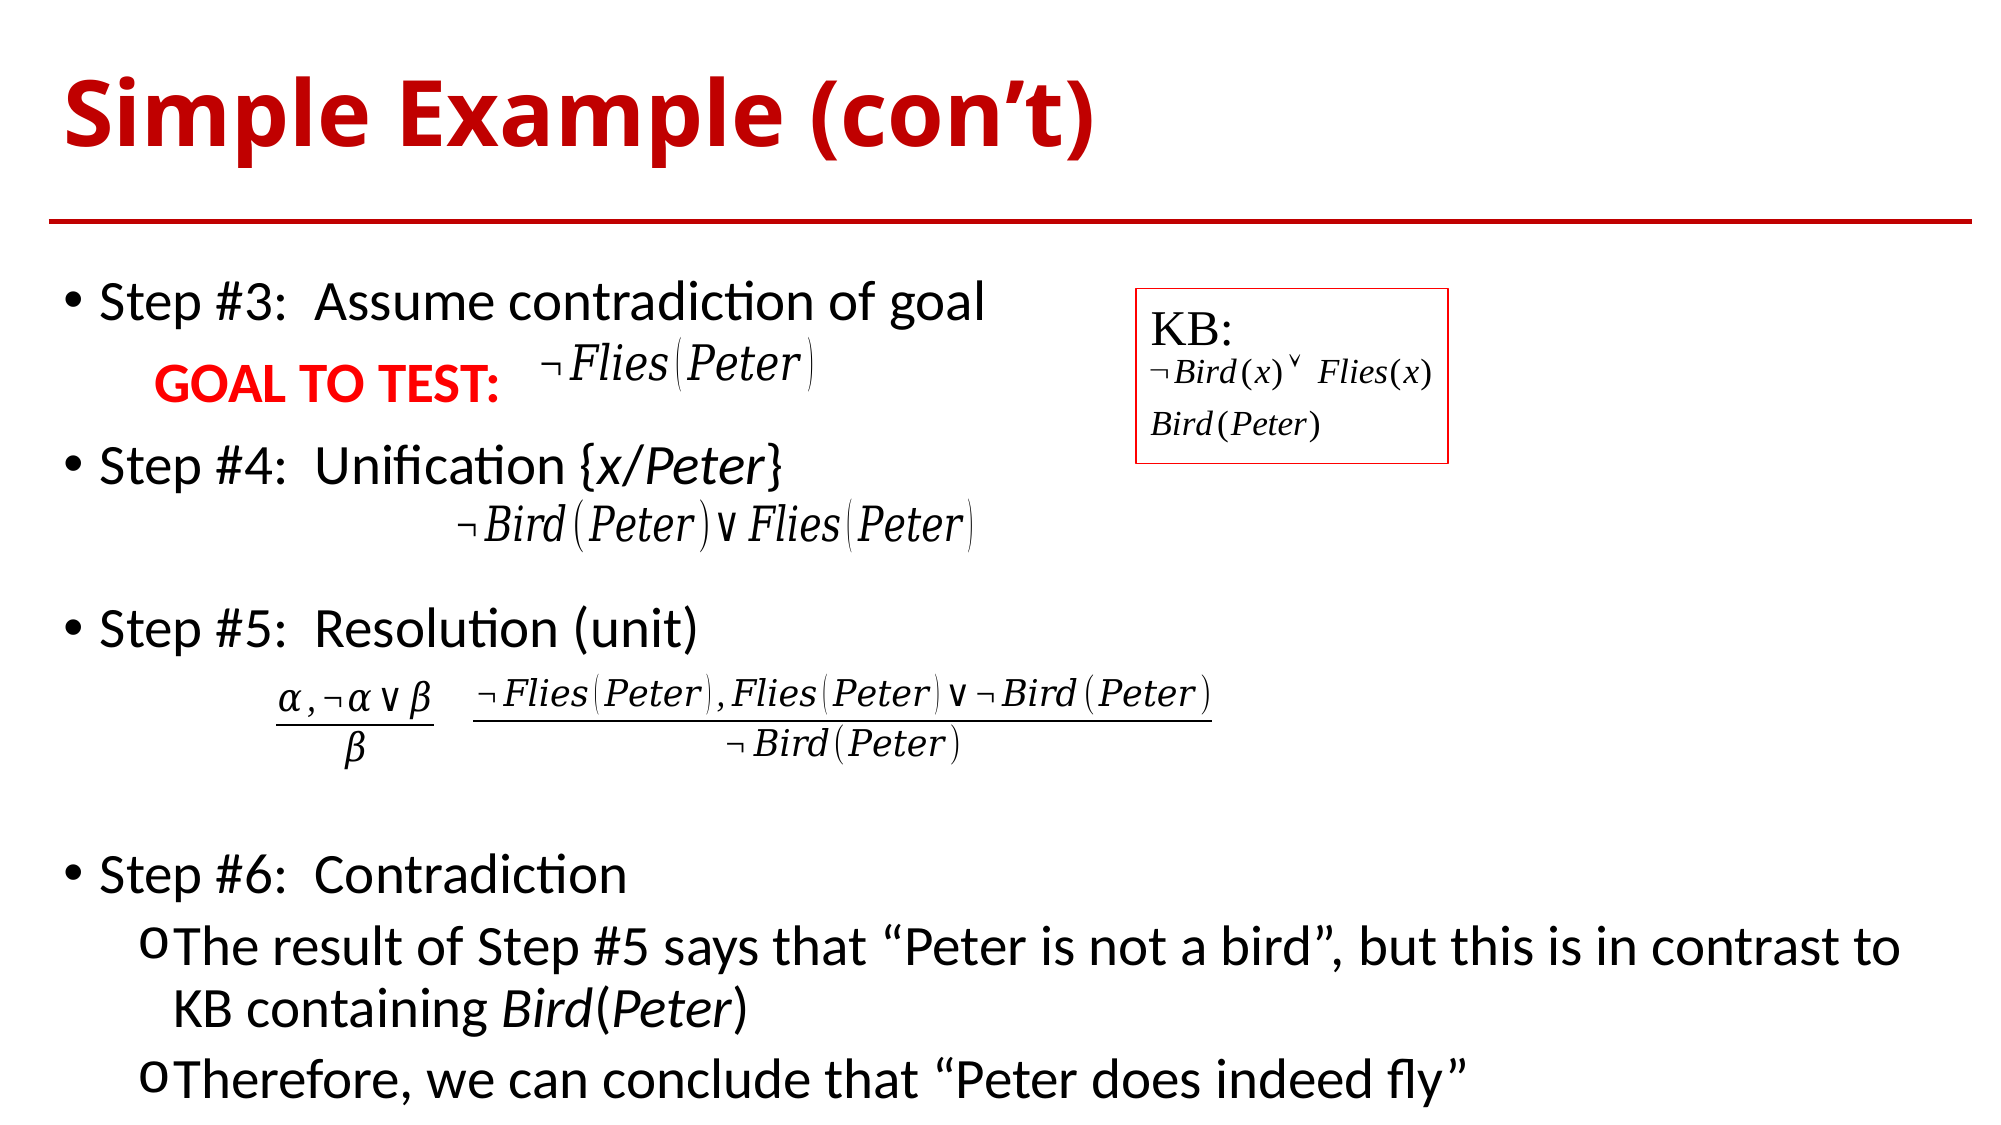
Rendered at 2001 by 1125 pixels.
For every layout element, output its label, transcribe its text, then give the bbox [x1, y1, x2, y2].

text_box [1143, 350, 1439, 451]
list Step #3: Assume contradiction of goal GOAL TO TEST: Step #4: Unification {x/Peter} Step #5: Resolution (unit) Step #6: Contradiction The result of Step #5 says that “Peter is not a bird”, but this is in contrast to KB containing Bird(Peter) Therefore, we can conclude that “Peter does indeed fly” [48, 263, 1972, 1125]
text_box KB: [1135, 288, 1324, 364]
title Simple Example (con’t) [48, 41, 1972, 192]
text_box [1135, 288, 1449, 464]
